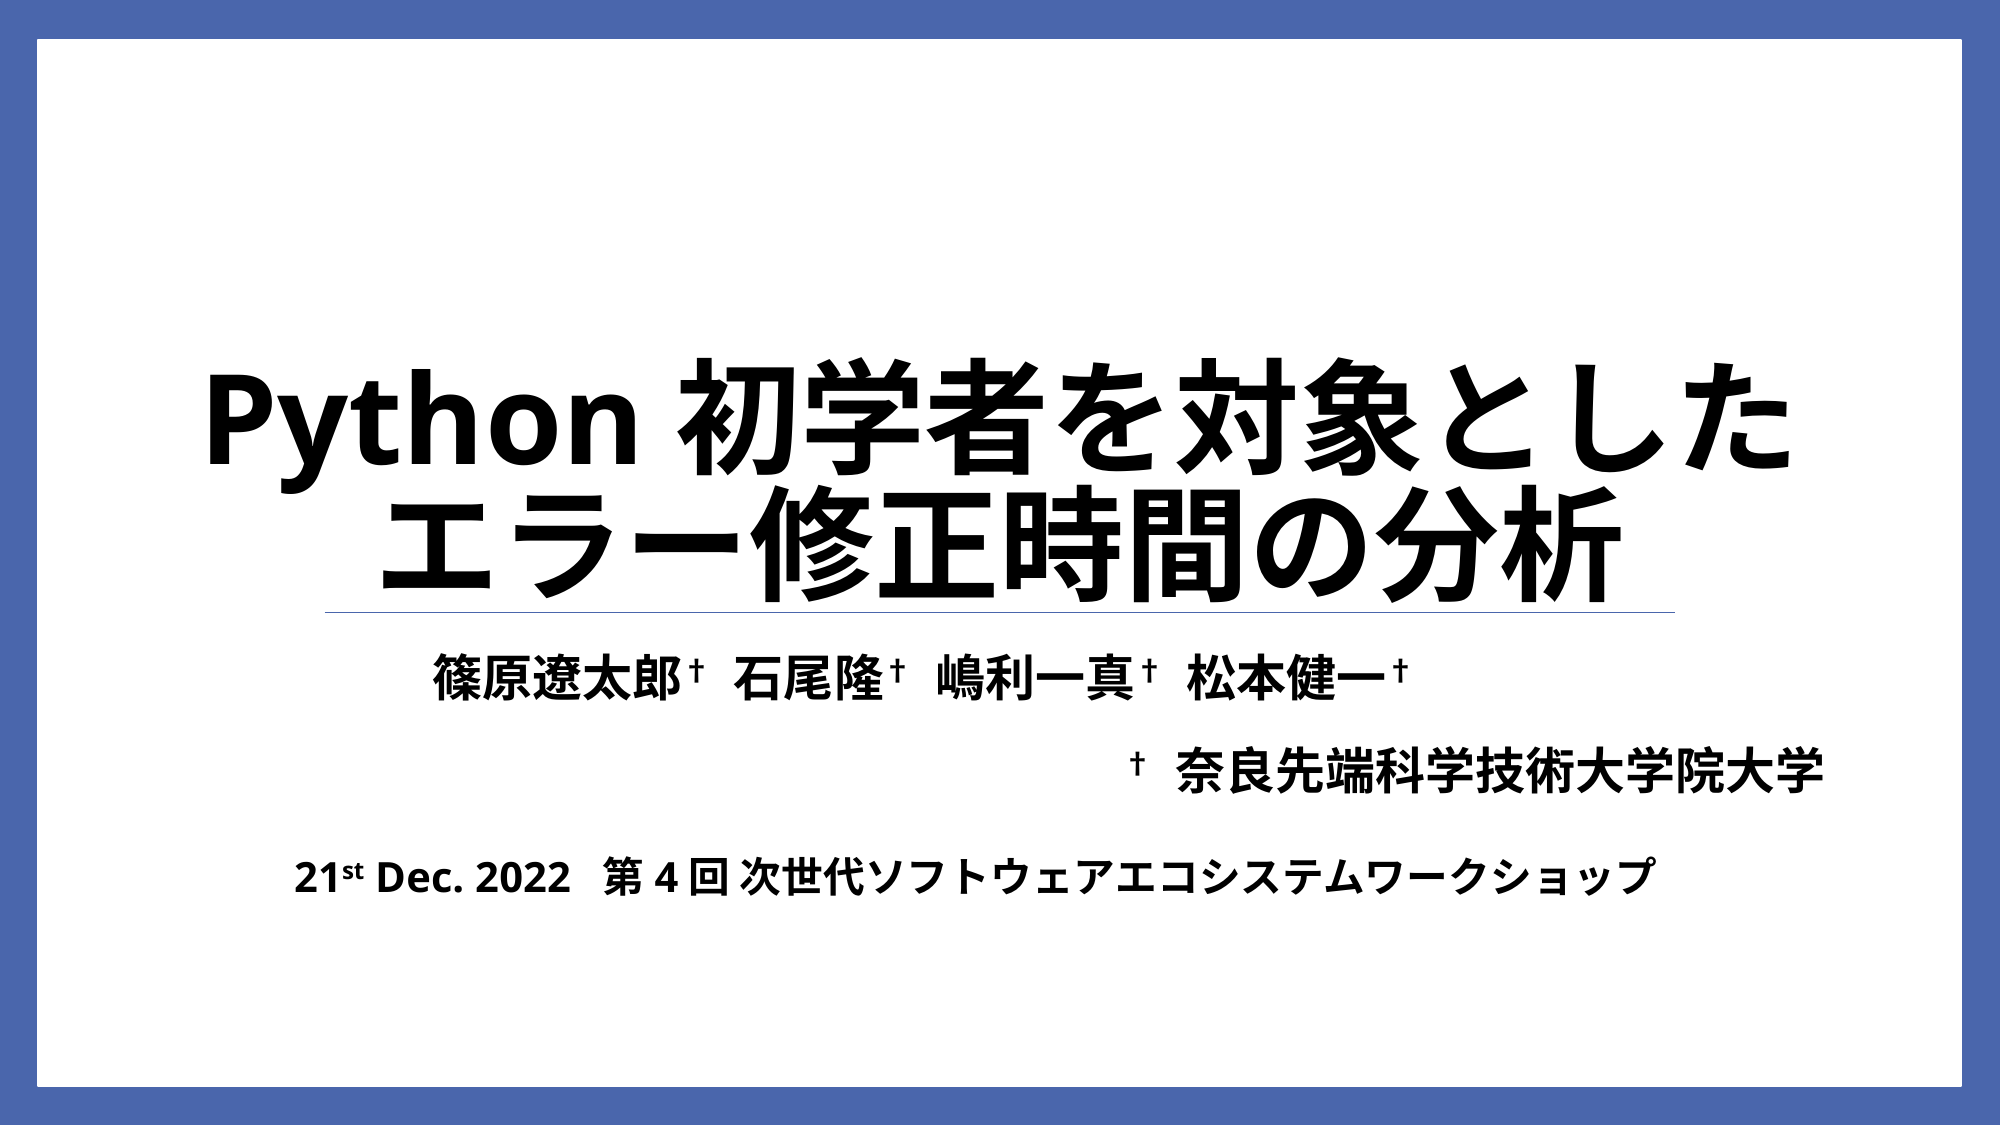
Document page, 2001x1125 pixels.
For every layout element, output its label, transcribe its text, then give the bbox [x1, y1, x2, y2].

text_box 21st Dec. 2022 第4回 次世代ソフトウェアエコシステムワークショップ [279, 842, 1709, 909]
text_box † 奈良先端科学技術大学院大学 [1108, 732, 1894, 807]
title Python初学者を対象とした エラー修正時間の分析 [182, 144, 1818, 625]
text_box 篠原遼太郎† 石尾隆† 嶋利一真† 松本健一† [348, 639, 1500, 804]
